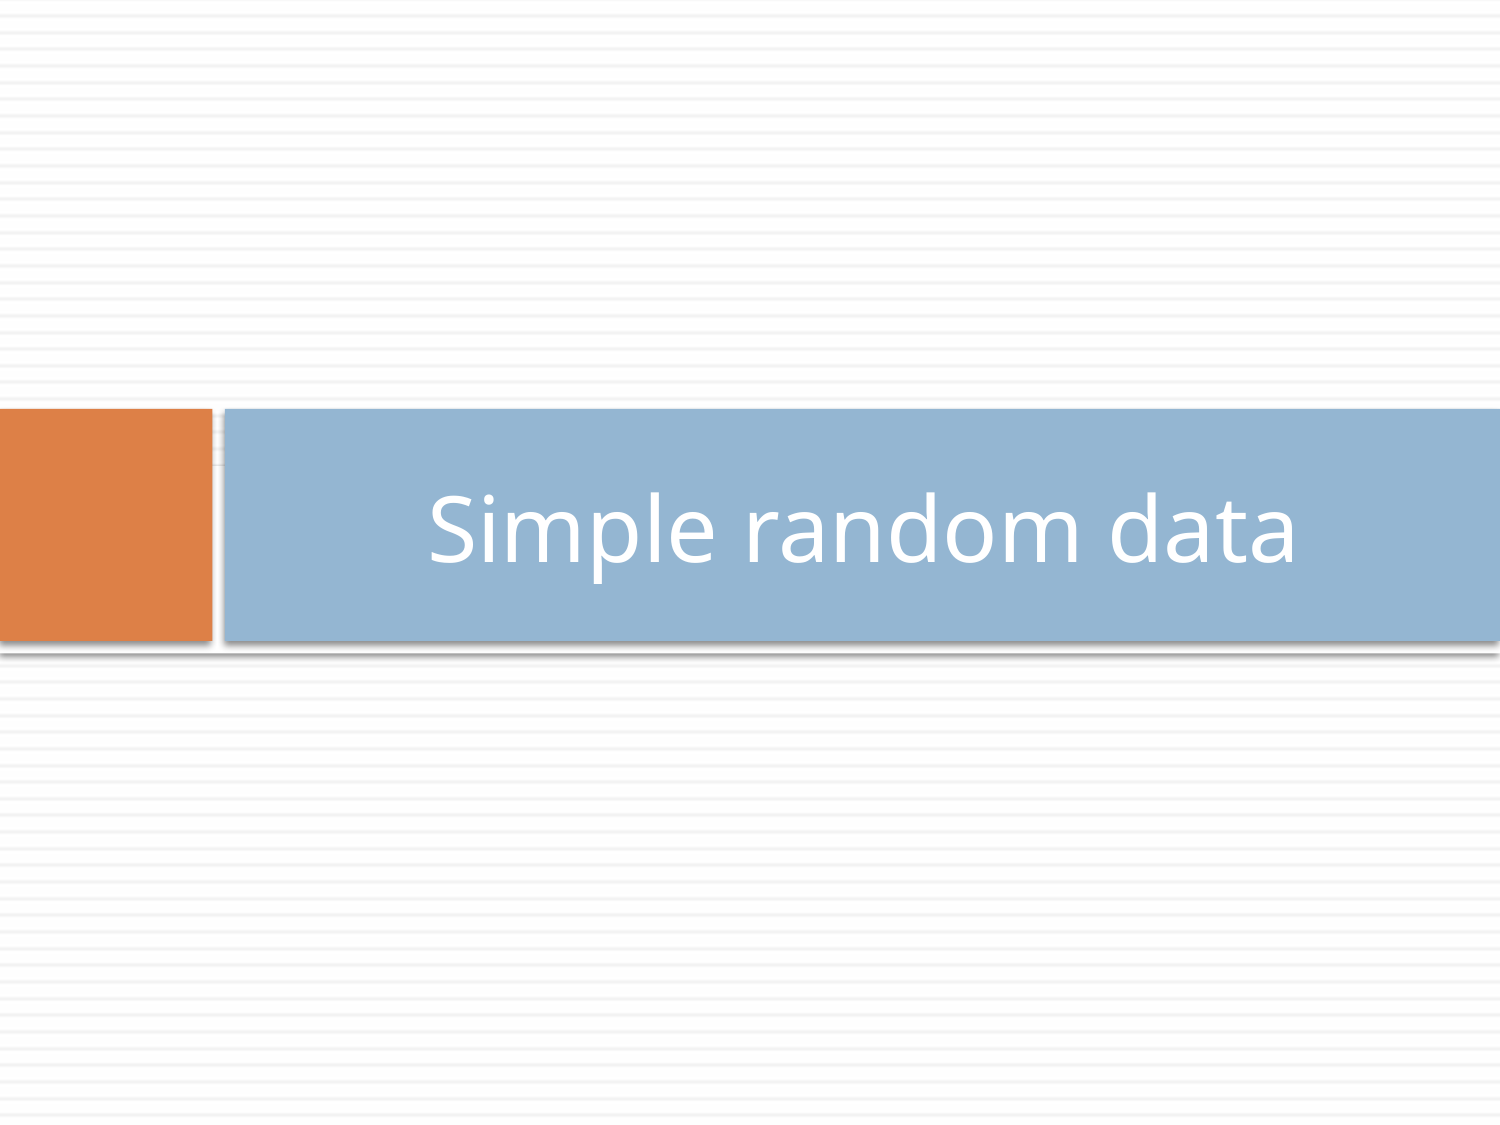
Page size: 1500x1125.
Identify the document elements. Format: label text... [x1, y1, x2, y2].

title Simple random data [238, 444, 1489, 607]
